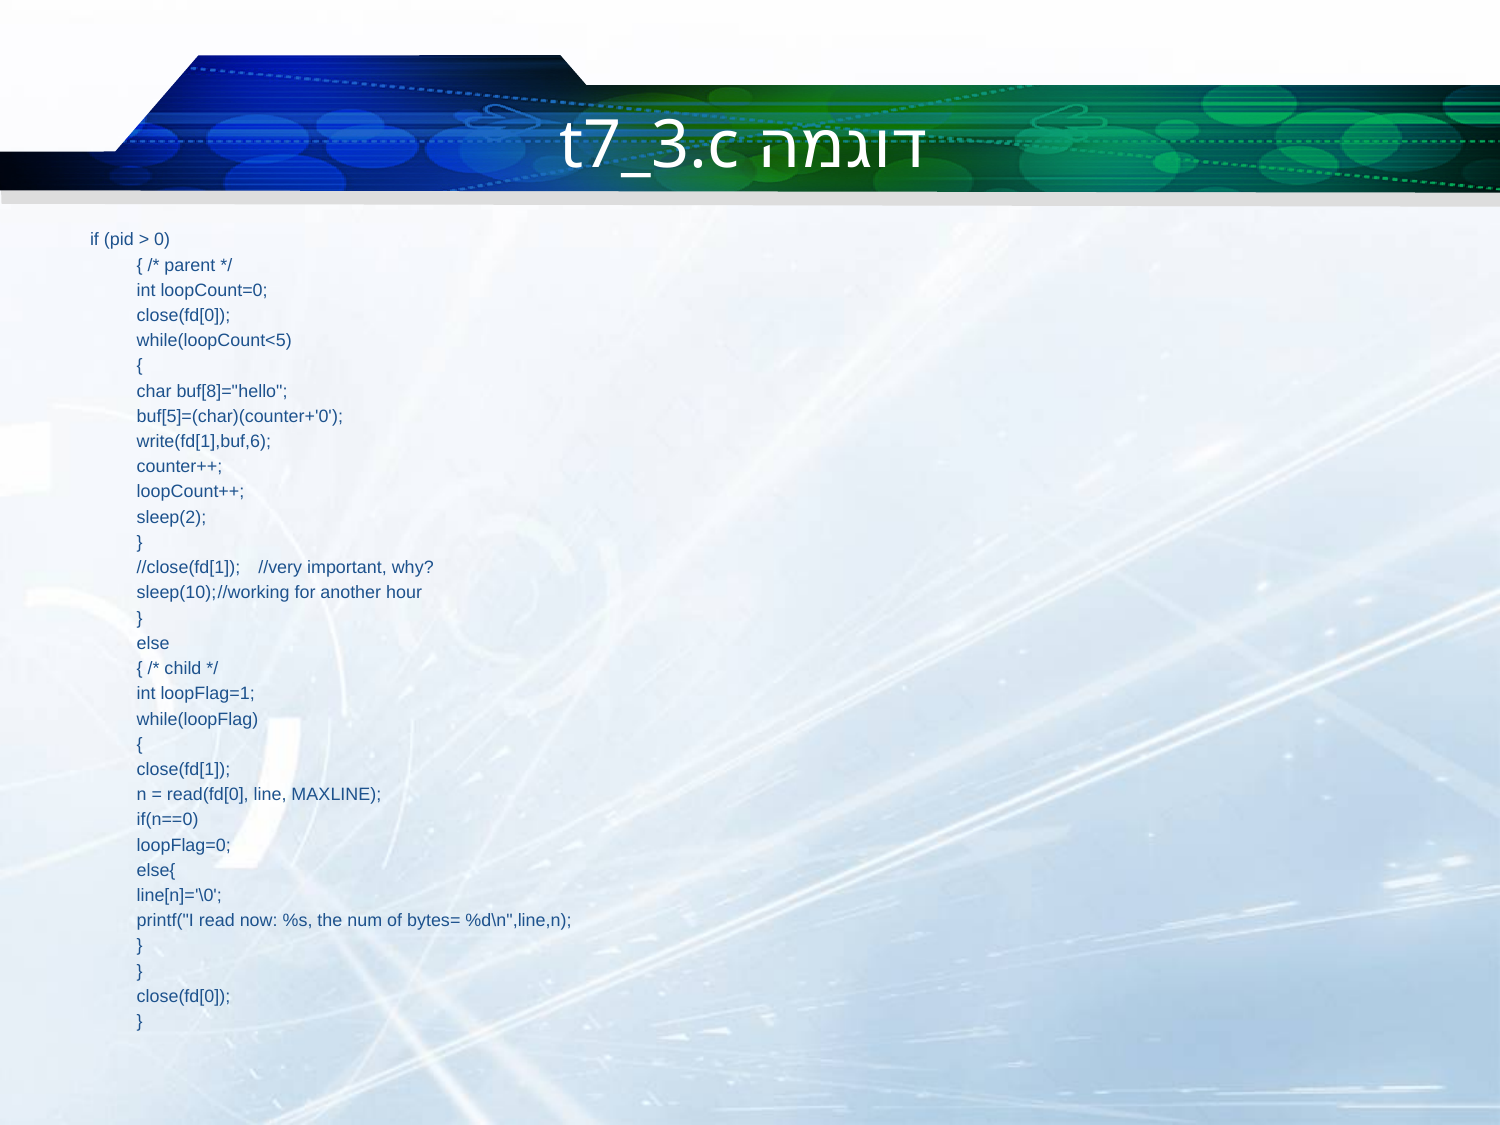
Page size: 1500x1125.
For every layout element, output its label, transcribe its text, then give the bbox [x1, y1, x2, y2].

picture [0, 0, 1500, 1125]
title דוגמה t7_3.c [99, 94, 1388, 188]
list if (pid > 0) { /* parent */ int loopCount=0; close(fd[0]); while(loopCount<5) { char buf[8]="hello"; buf[5]=(char)(counter+'0'); write(fd[1],buf,6); counter++; loopCount++; sleep(2); } //close(fd[1]); //very important, why? sleep(10); //working for another hour } else { /* child */ int loopFlag=1; while(loopFlag) { close(fd[1]); n = read(fd[0], line, MAXLINE); if(n==0) loopFlag=0; else{ line[n]='\0'; printf("I read now: %s, the num of bytes= %d\n",line,n); } } close(fd[0]); } [74, 220, 1426, 1064]
